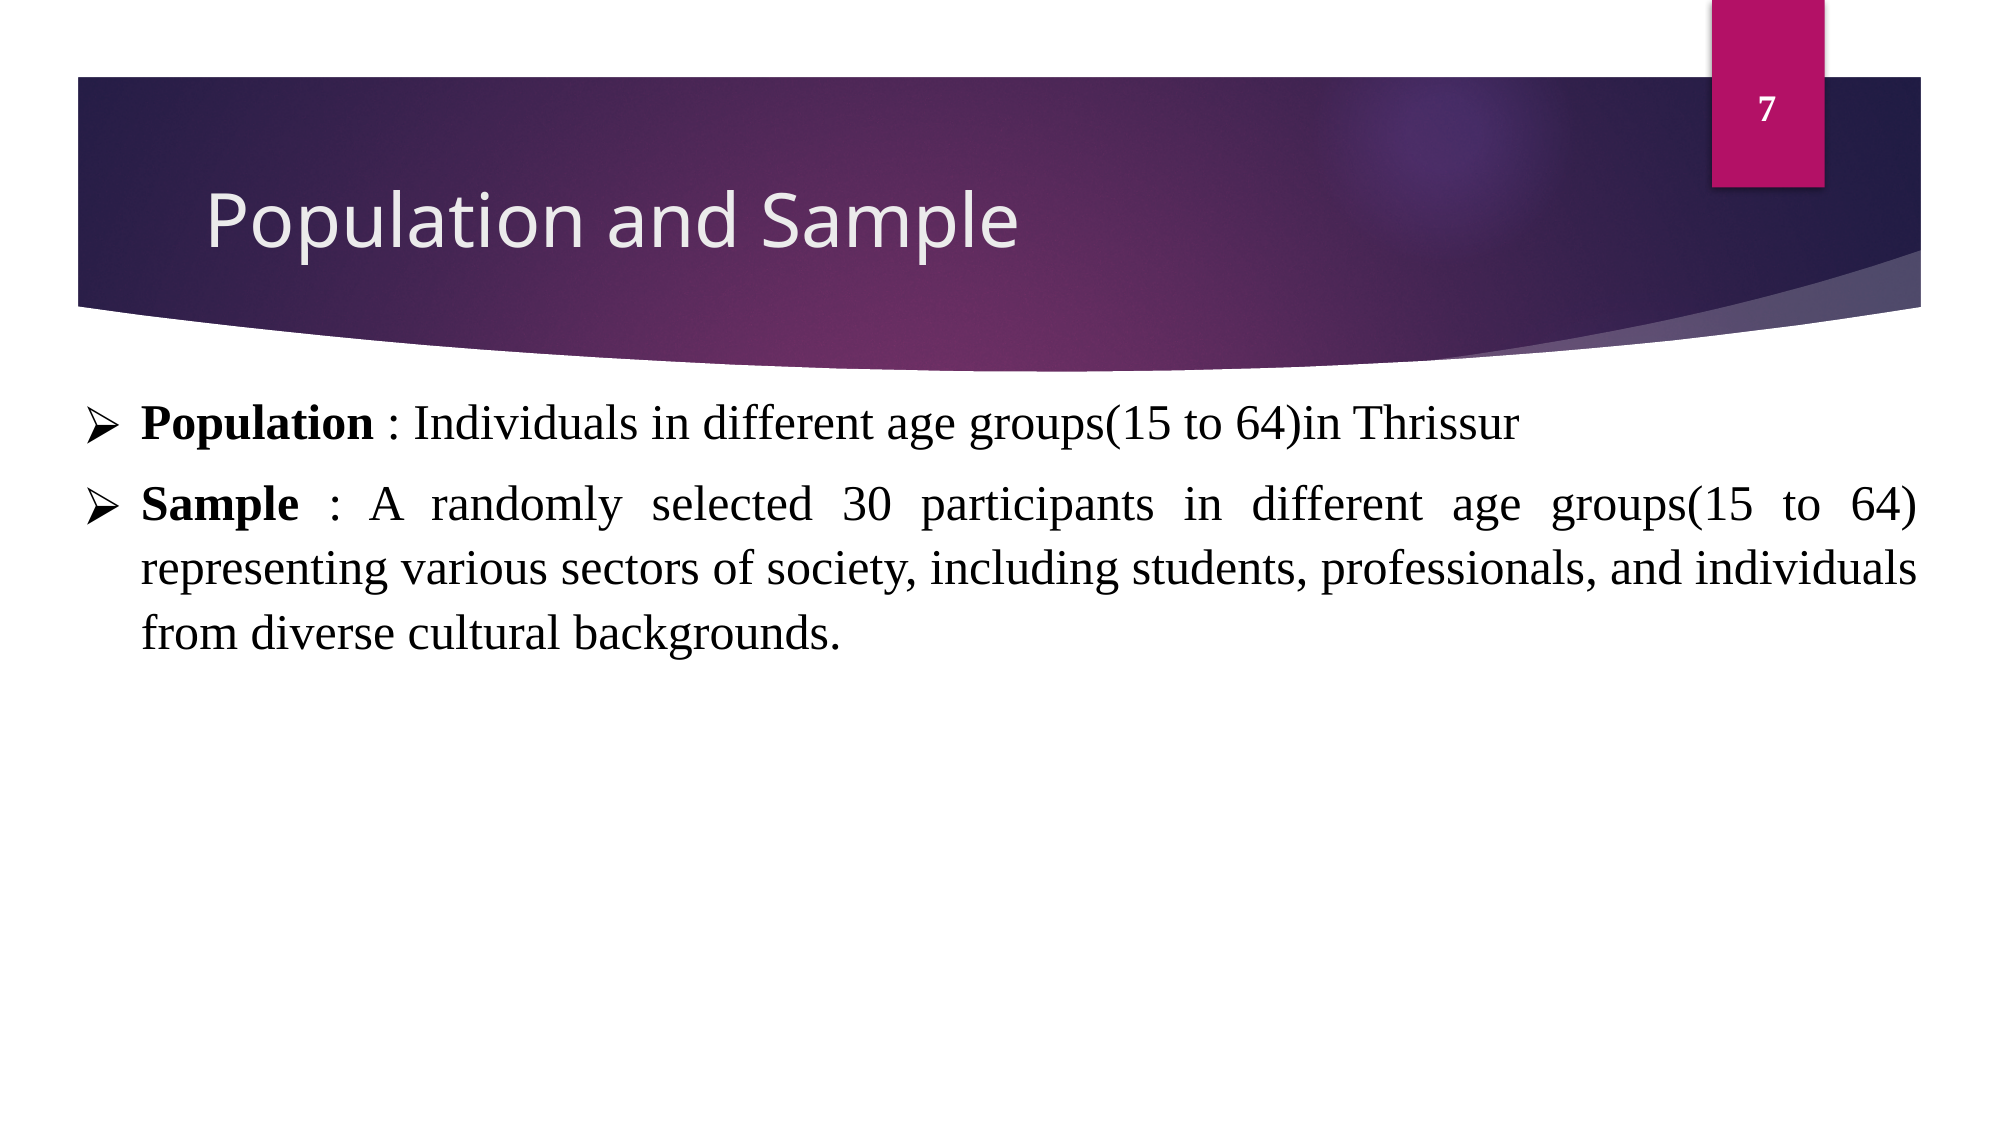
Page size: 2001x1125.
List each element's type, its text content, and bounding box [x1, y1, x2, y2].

title Population and Sample [189, 159, 1627, 276]
text_box Population : Individuals in different age groups(15 to 64)in Thrissur Sample : A randomly selected 30 participants in different age groups(15 to 64) representing various sectors of society, including students, professionals, and individuals from diverse cultural backgrounds. [69, 378, 1934, 748]
text_box 7 [1742, 76, 1893, 137]
picture [79, 78, 1920, 371]
